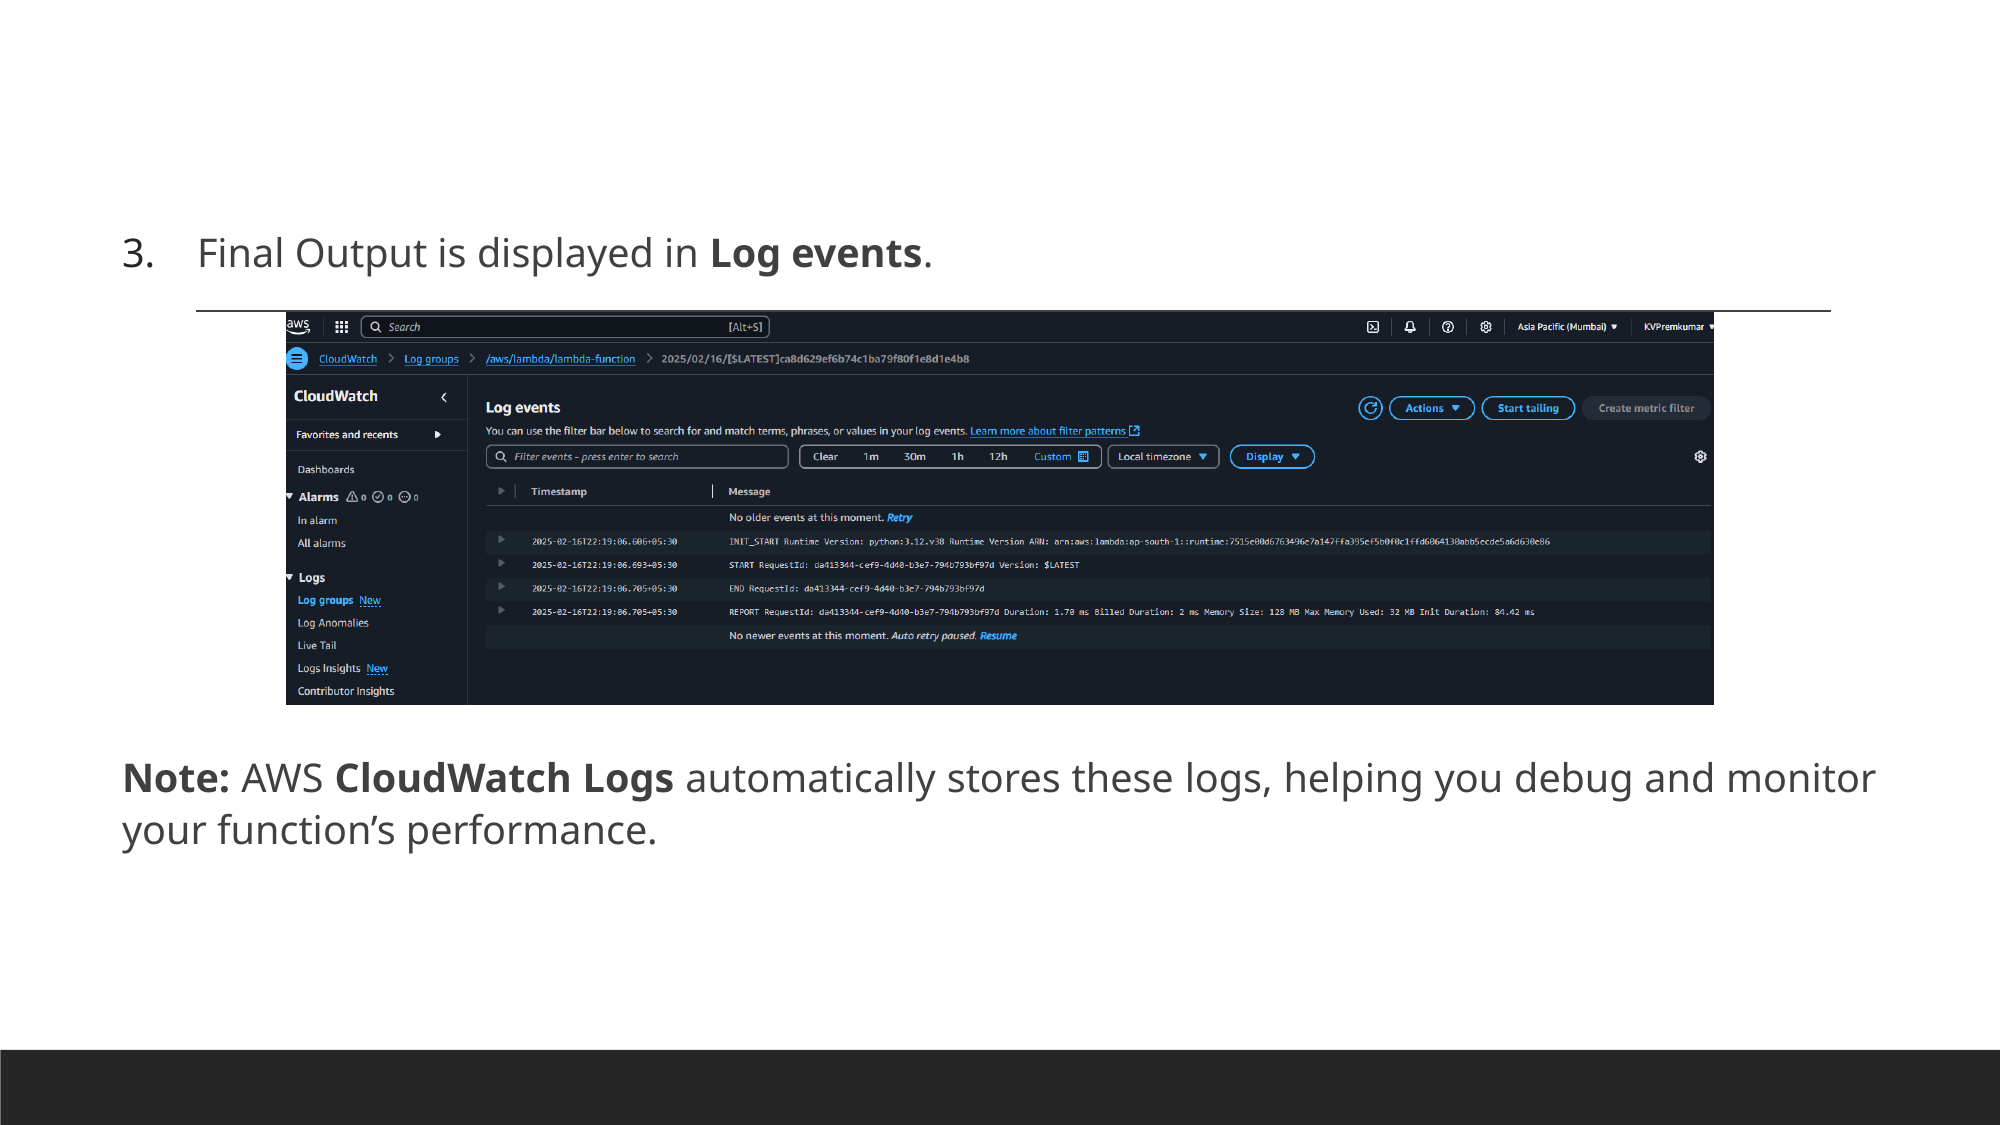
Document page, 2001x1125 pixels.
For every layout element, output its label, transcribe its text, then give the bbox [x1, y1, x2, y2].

picture [285, 311, 1715, 705]
list Final Output is displayed in Log events. Note: AWS CloudWatch Logs automatically stores these logs, helping you debug and monitor your function’s performance. [122, 215, 1878, 1084]
